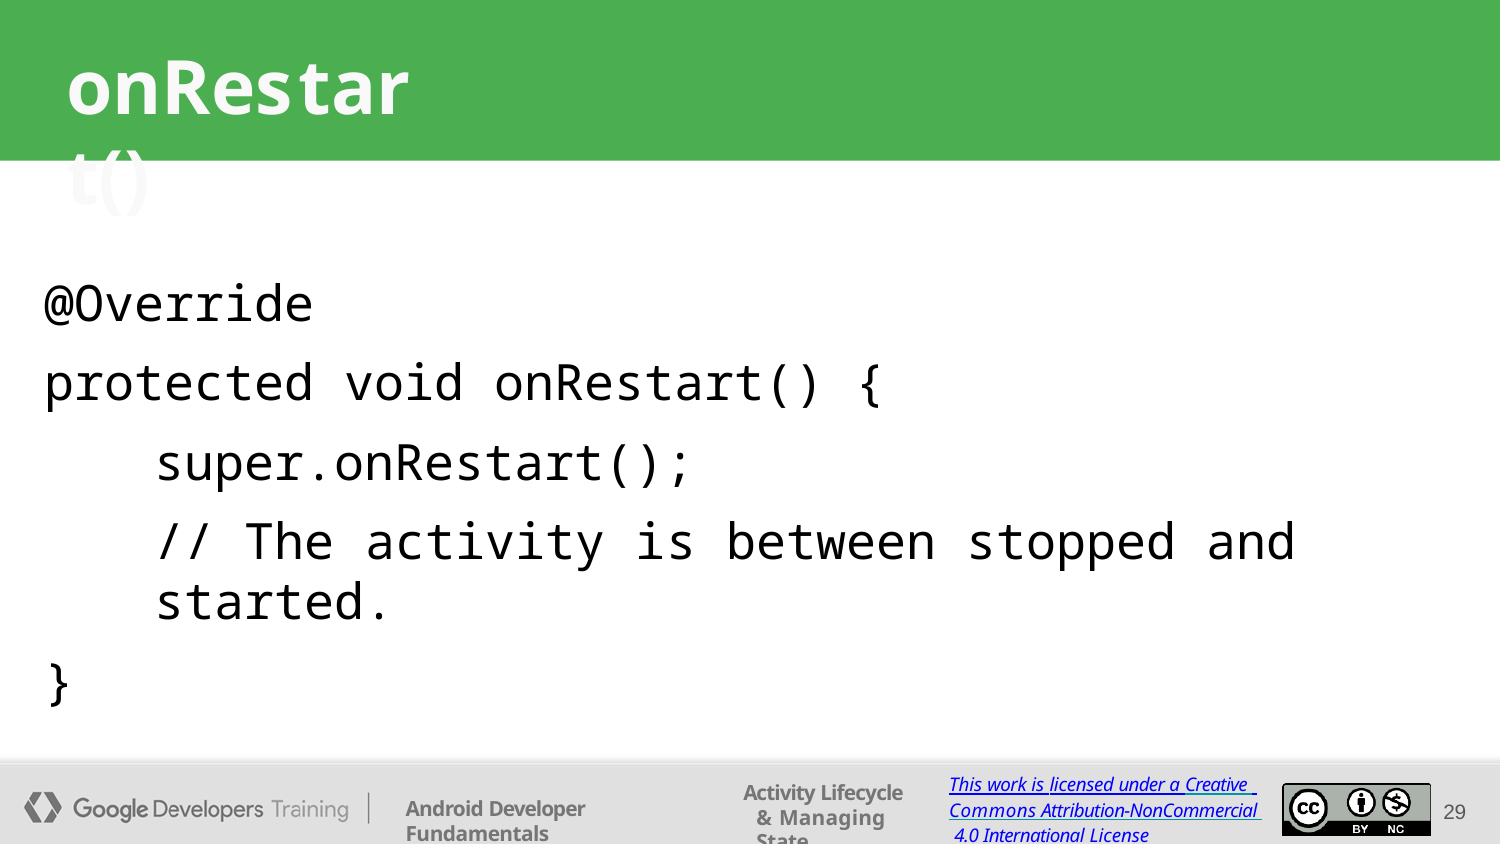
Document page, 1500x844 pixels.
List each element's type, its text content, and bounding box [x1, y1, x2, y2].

text_box [1282, 783, 1431, 836]
slide_number Android Developer Fundamentals [403, 794, 711, 844]
title onRestart() [64, 37, 439, 220]
picture [0, 754, 1500, 844]
text_box This work is licensed under a Creative Commons Attribution-NonCommercial 4.0 International License [947, 772, 1265, 844]
text_box @Override protected void onRestart() { super.onRestart(); // The activity is between stopped and started. } [42, 249, 1454, 710]
slide_number 29 [1435, 796, 1473, 844]
footer Activity Lifecycle & Managing State [741, 778, 916, 844]
text_box [0, 0, 1500, 161]
